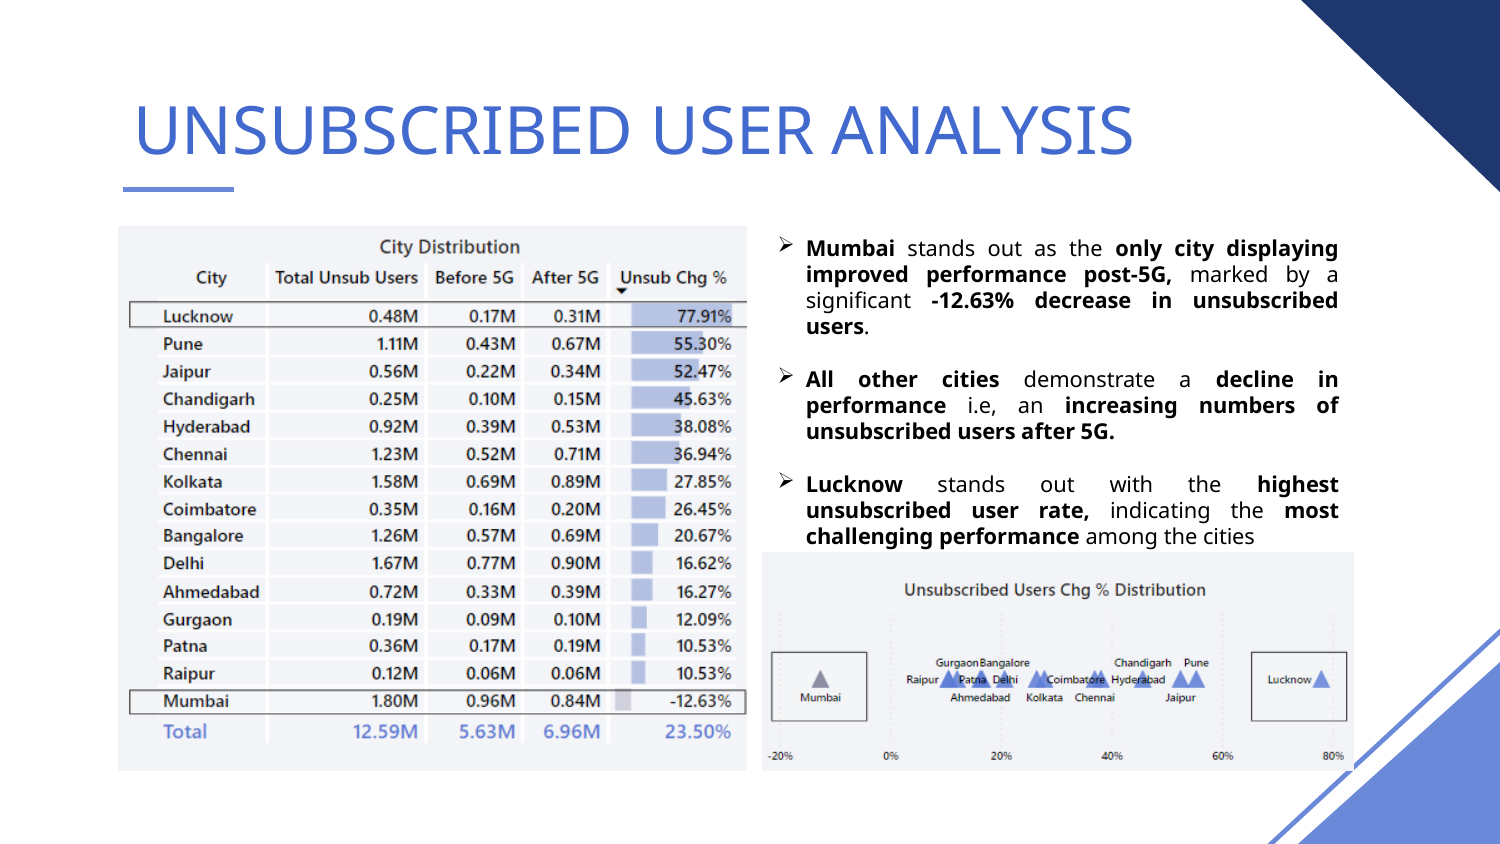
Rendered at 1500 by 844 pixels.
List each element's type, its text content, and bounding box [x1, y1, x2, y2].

title UNSUBSCRIBED USER ANALYSIS [118, 72, 1382, 167]
picture [762, 552, 1354, 771]
picture [117, 226, 748, 771]
text_box Mumbai stands out as the only city displaying improved performance post-5G, marked by a significant -12.63% decrease in unsubscribed users. All other cities demonstrate a decline in performance i.e, an increasing numbers of unsubscribed users after 5G. Lucknow stands out with the highest unsubscribed user rate, indicating the most challenging performance among the cities [762, 226, 1354, 552]
